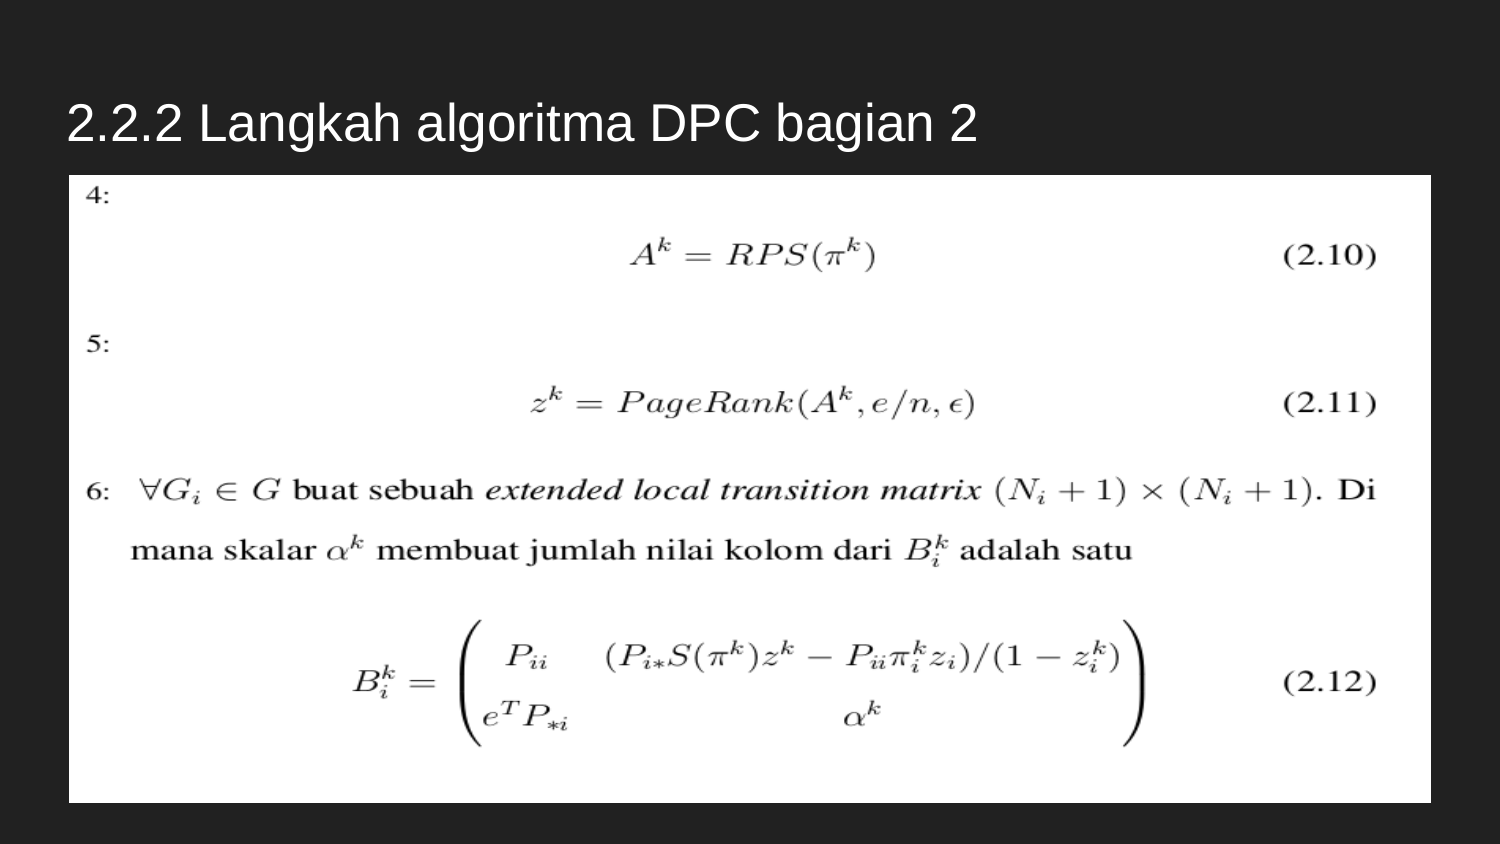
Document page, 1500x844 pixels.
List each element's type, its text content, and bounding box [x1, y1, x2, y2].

title 2.2.2 Langkah algoritma DPC bagian 2 [51, 72, 1449, 167]
picture [69, 175, 1431, 803]
